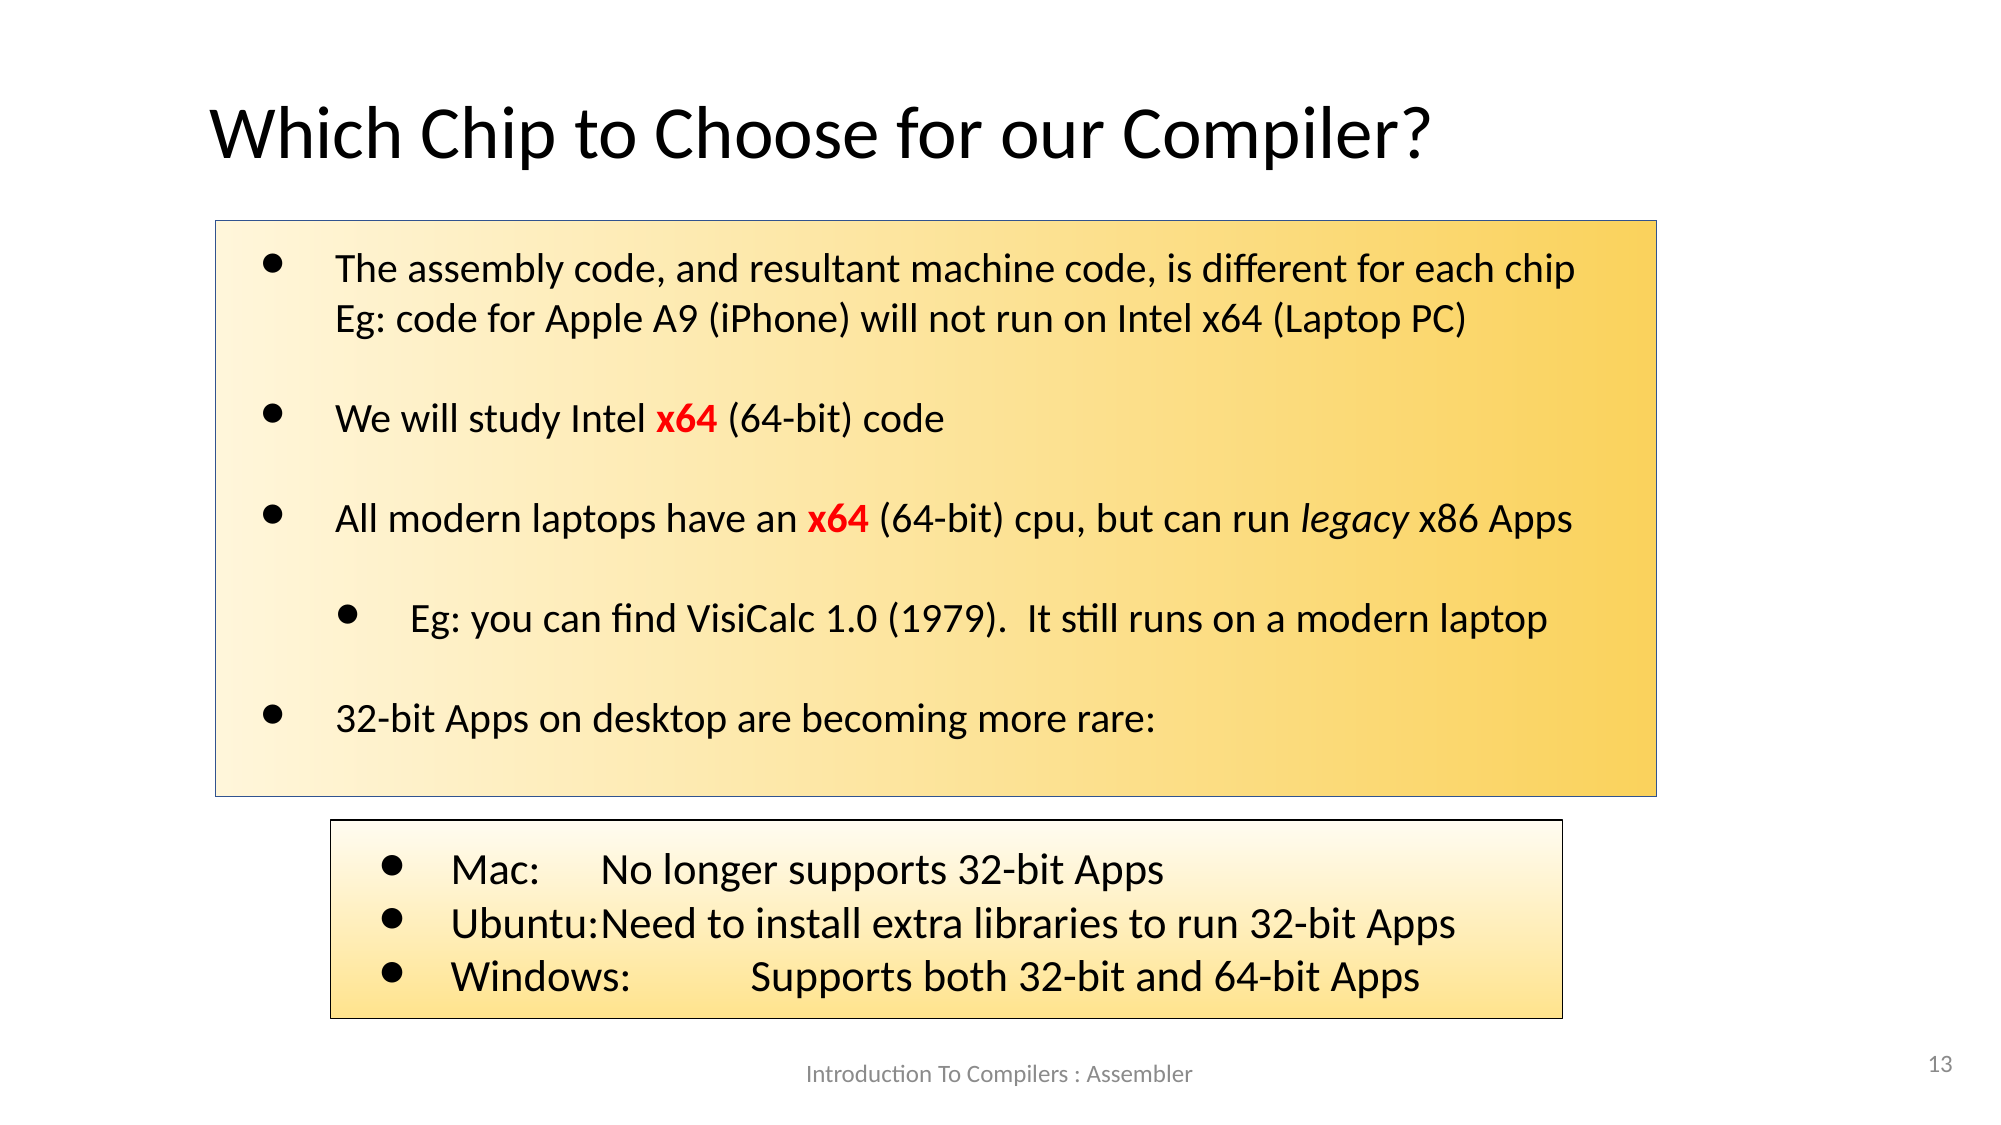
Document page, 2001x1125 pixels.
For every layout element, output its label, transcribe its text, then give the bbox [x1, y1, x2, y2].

text_box The assembly code, and resultant machine code, is different for each chip Eg: code for Apple A9 (iPhone) will not run on Intel x64 (Laptop PC) We will study Intel x64 (64-bit) code All modern laptops have an x64 (64-bit) cpu, but can run legacy x86 Apps Eg: you can find VisiCalc 1.0 (1979). It still runs on a modern laptop 32-bit Apps on desktop are becoming more rare: [215, 220, 1657, 797]
text_box Which Chip to Choose for our Compiler? [189, 63, 1709, 221]
text_box Introduction To Compilers : Assembler [662, 1042, 1338, 1103]
text_box <number> [1853, 1019, 1973, 1106]
text_box Mac: No longer supports 32-bit Apps Ubuntu: Need to install extra libraries to run 32-bit Apps Windows: Supports both 32-bit and 64-bit Apps [330, 820, 1563, 1019]
